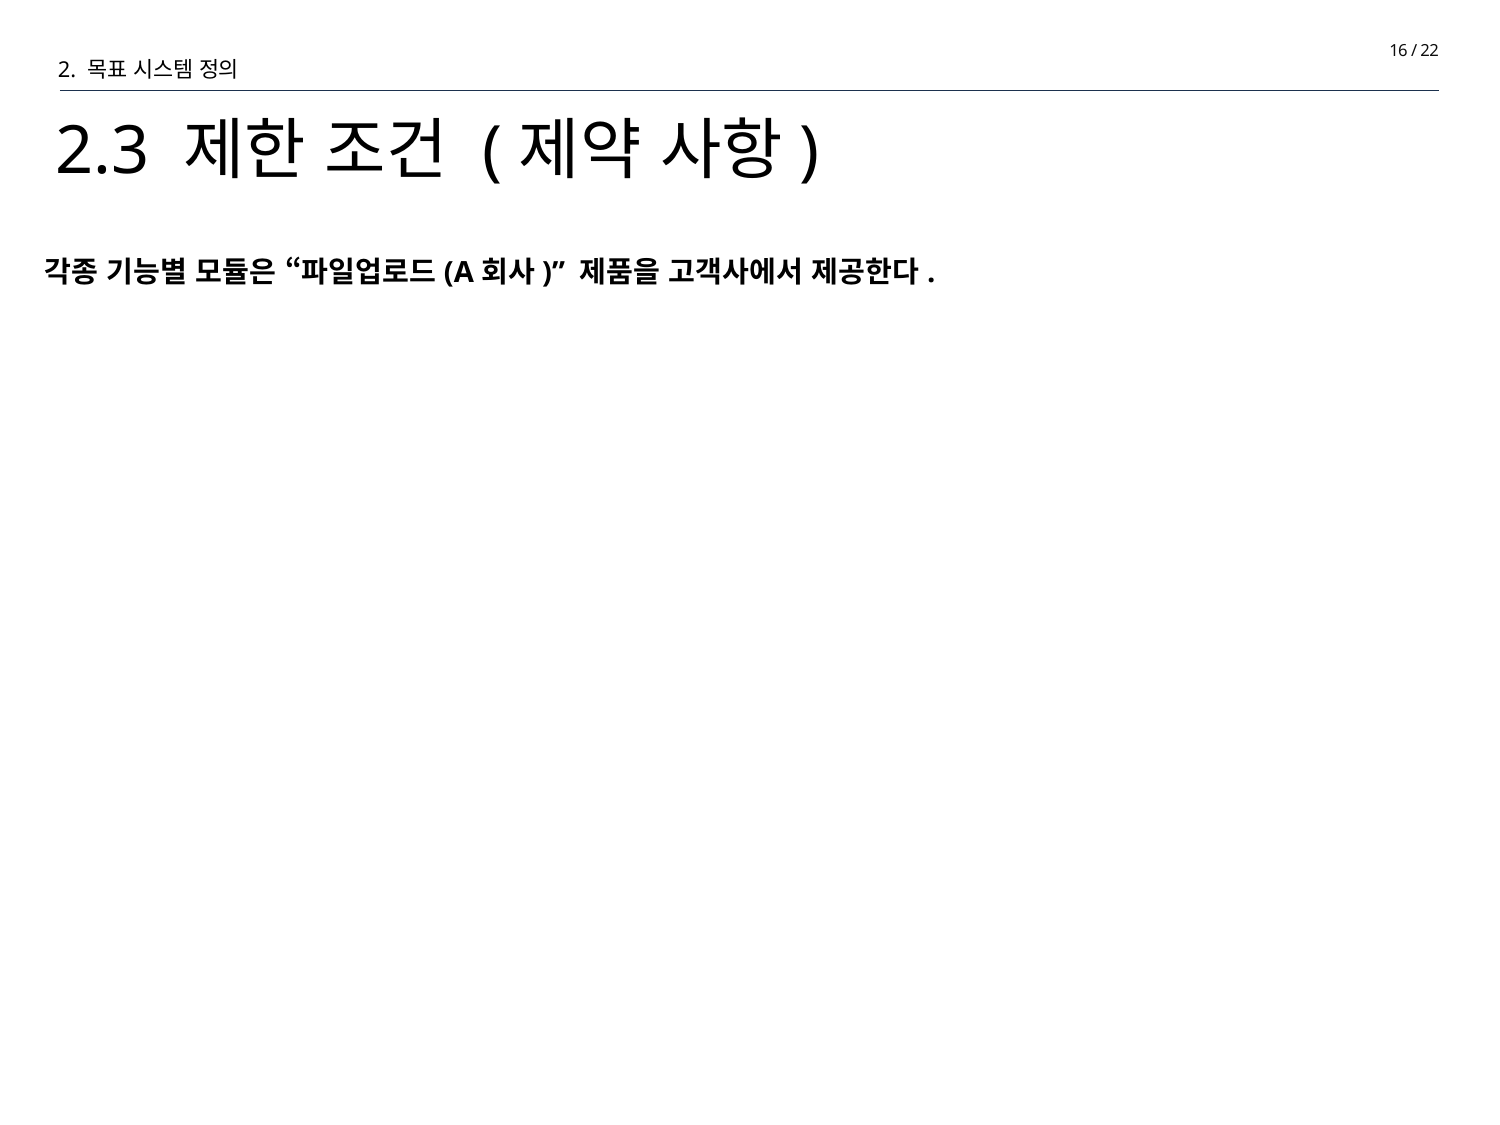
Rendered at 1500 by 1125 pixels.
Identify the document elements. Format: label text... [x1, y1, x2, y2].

title 2.3 제한 조건 (제약 사항) [40, 90, 1433, 231]
text_box 16 / 22 [1193, 32, 1454, 70]
text_box 2. 목표 시스템 정의 [43, 22, 303, 90]
text_box 각종 기능별 모듈은 “파일업로드(A회사)” 제품을 고객사에서 제공한다. [29, 246, 951, 296]
